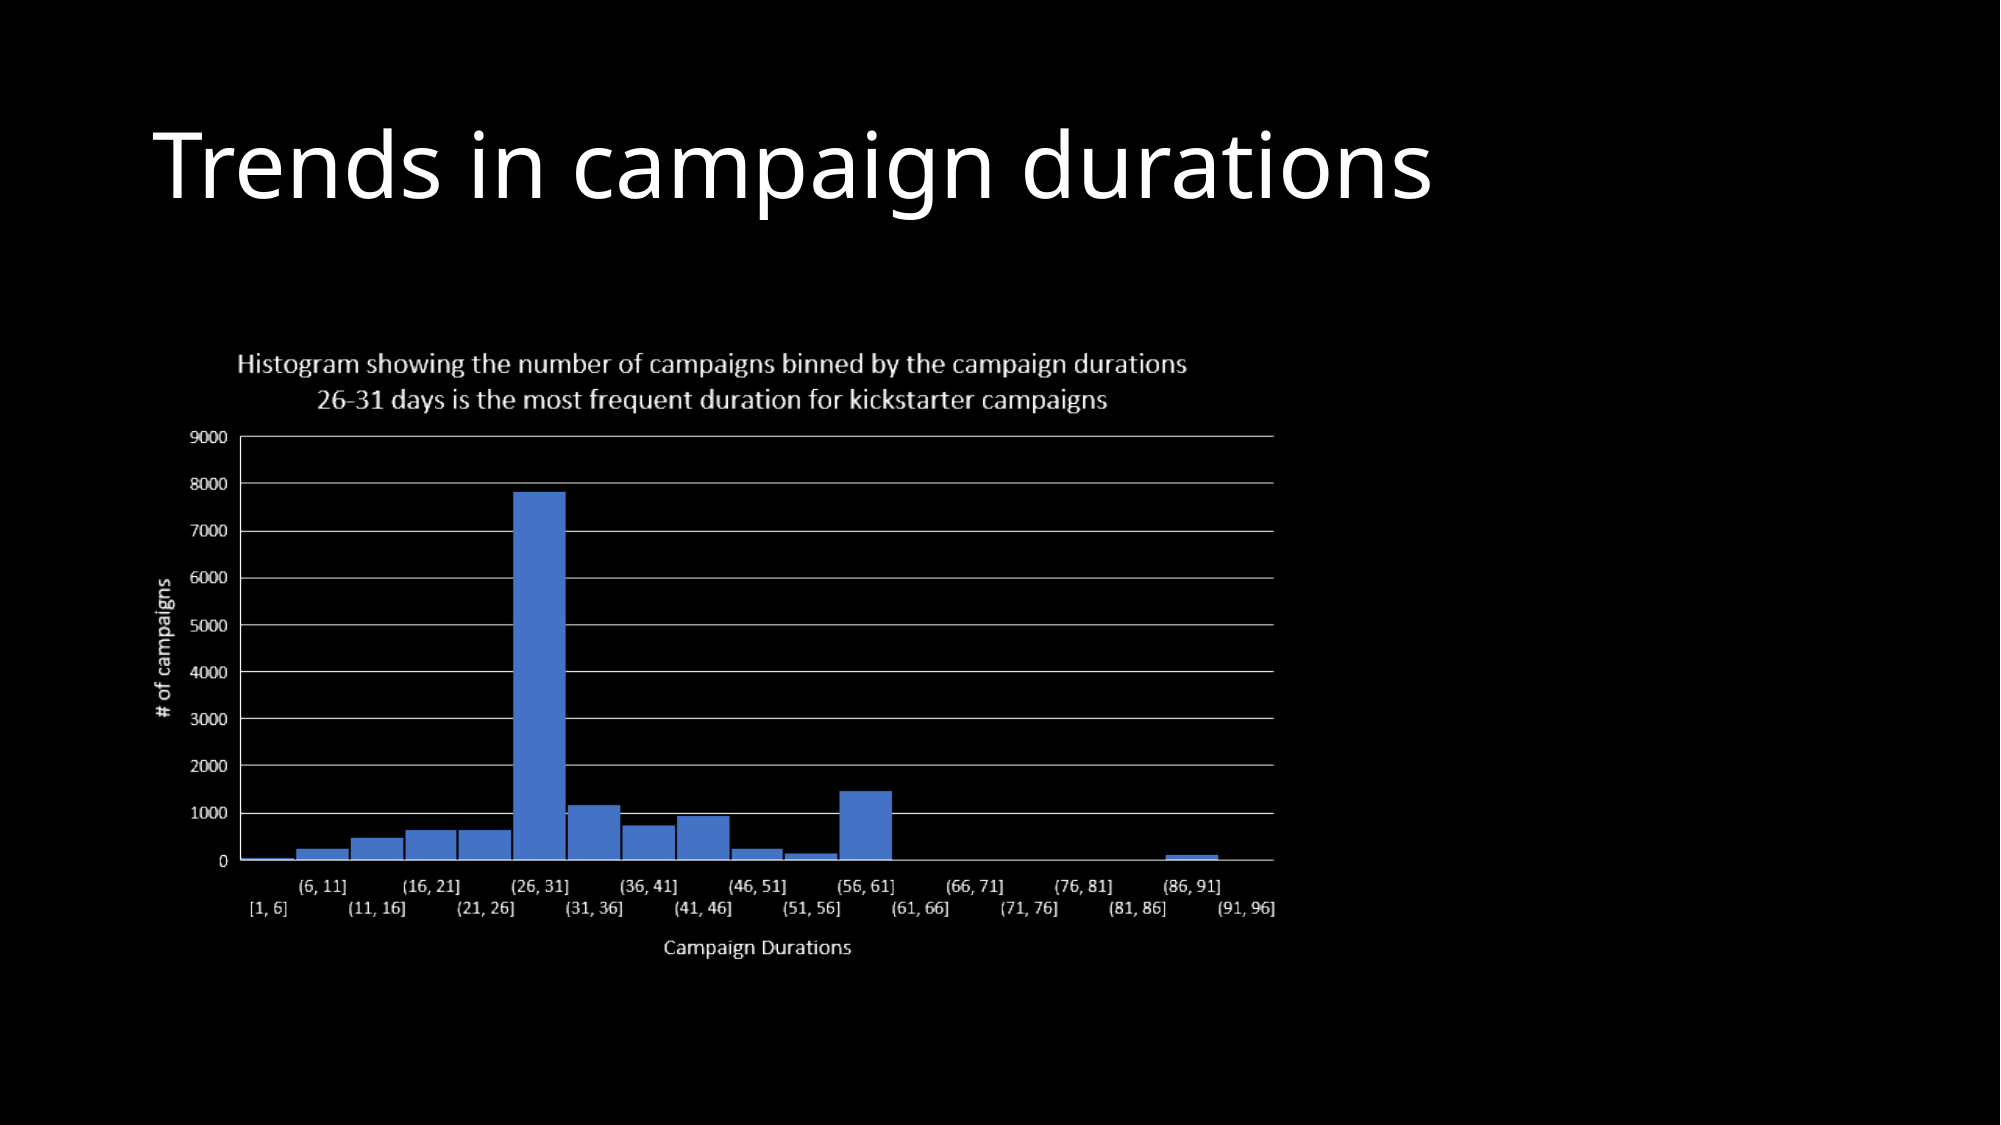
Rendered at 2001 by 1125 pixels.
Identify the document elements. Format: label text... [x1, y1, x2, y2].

title Trends in campaign durations [137, 59, 1863, 278]
picture [137, 336, 1289, 975]
